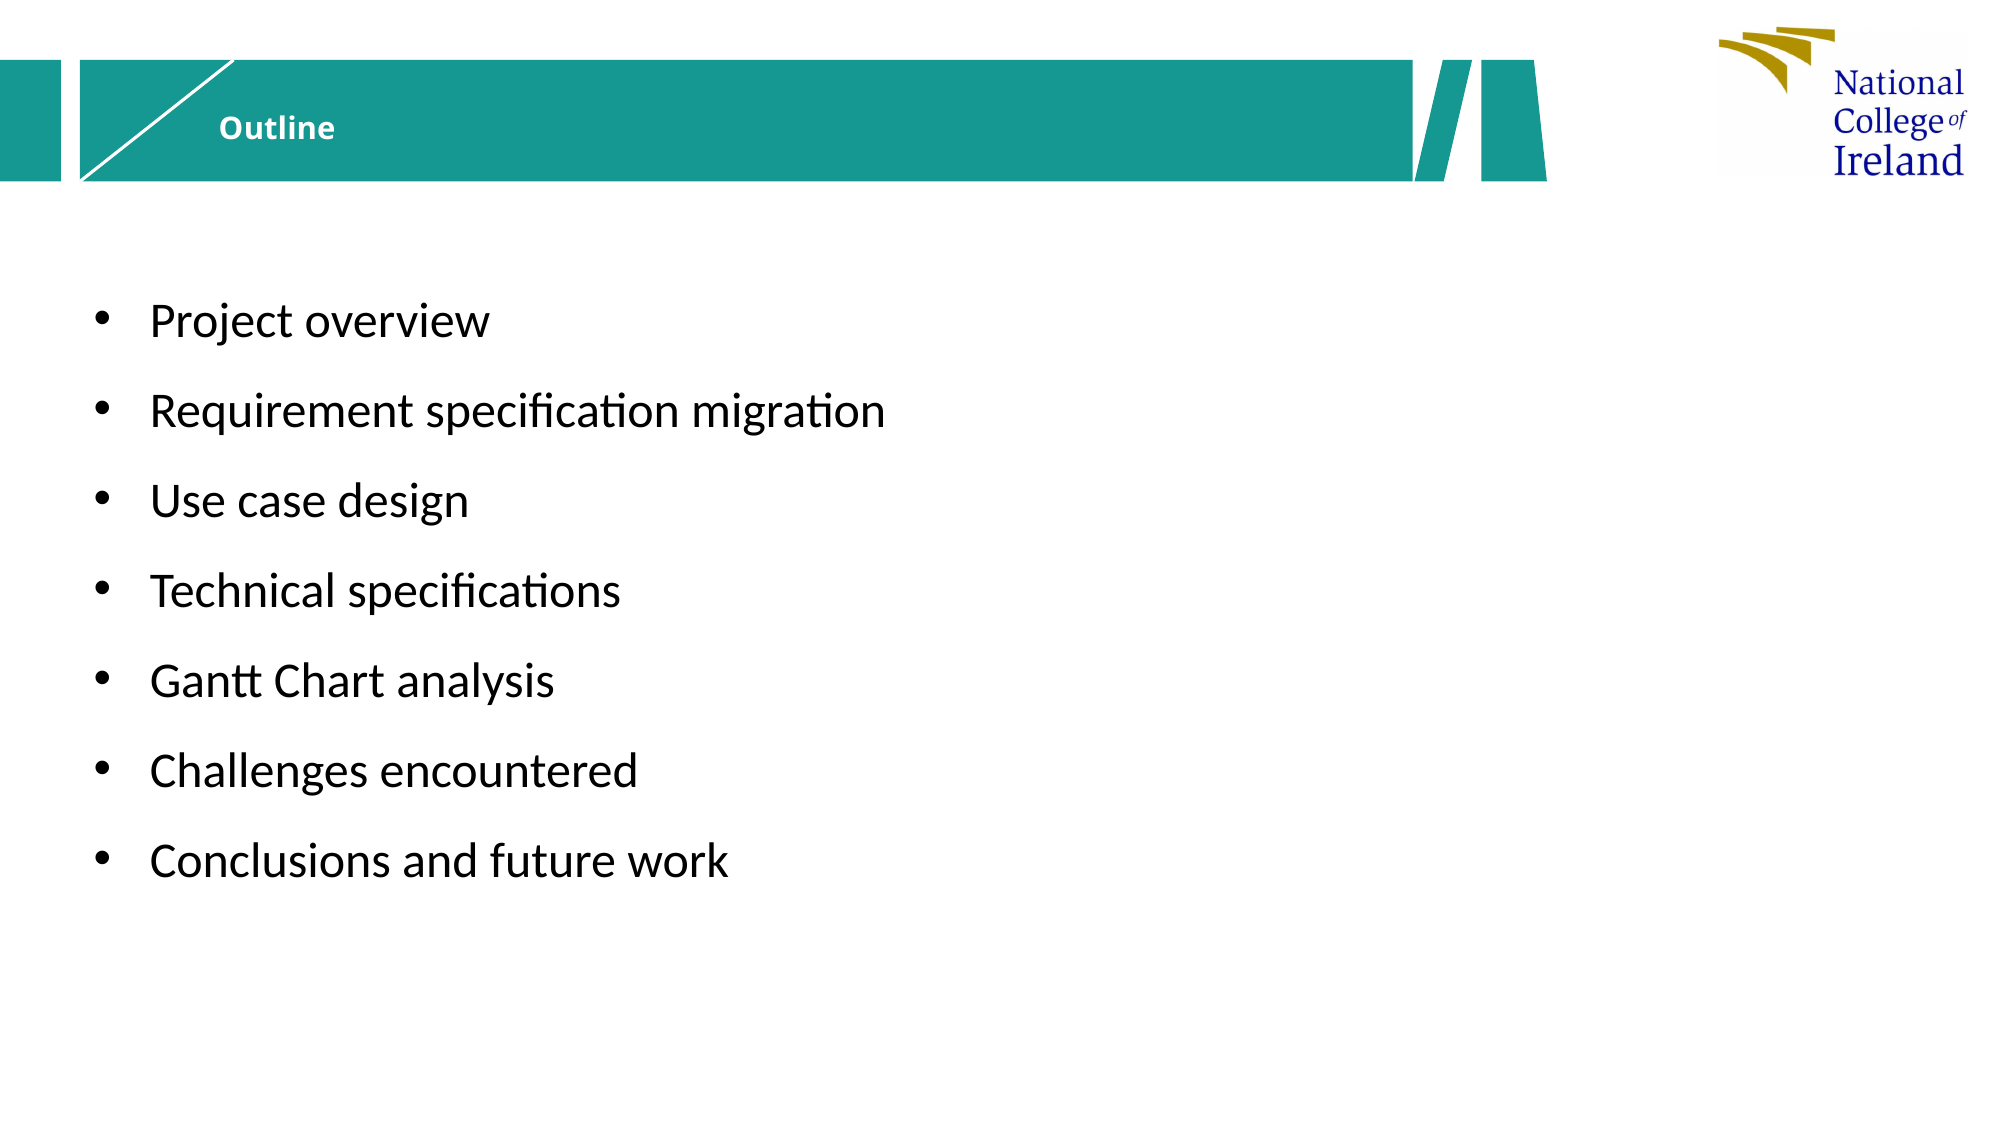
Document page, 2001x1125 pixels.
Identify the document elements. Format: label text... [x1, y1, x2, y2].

text_box Project overview Requirement specification migration Use case design Technical specifications Gantt Chart analysis Challenges encountered Conclusions and future work [78, 249, 1832, 895]
title Outline [203, 104, 1929, 154]
picture [1717, 26, 1969, 178]
